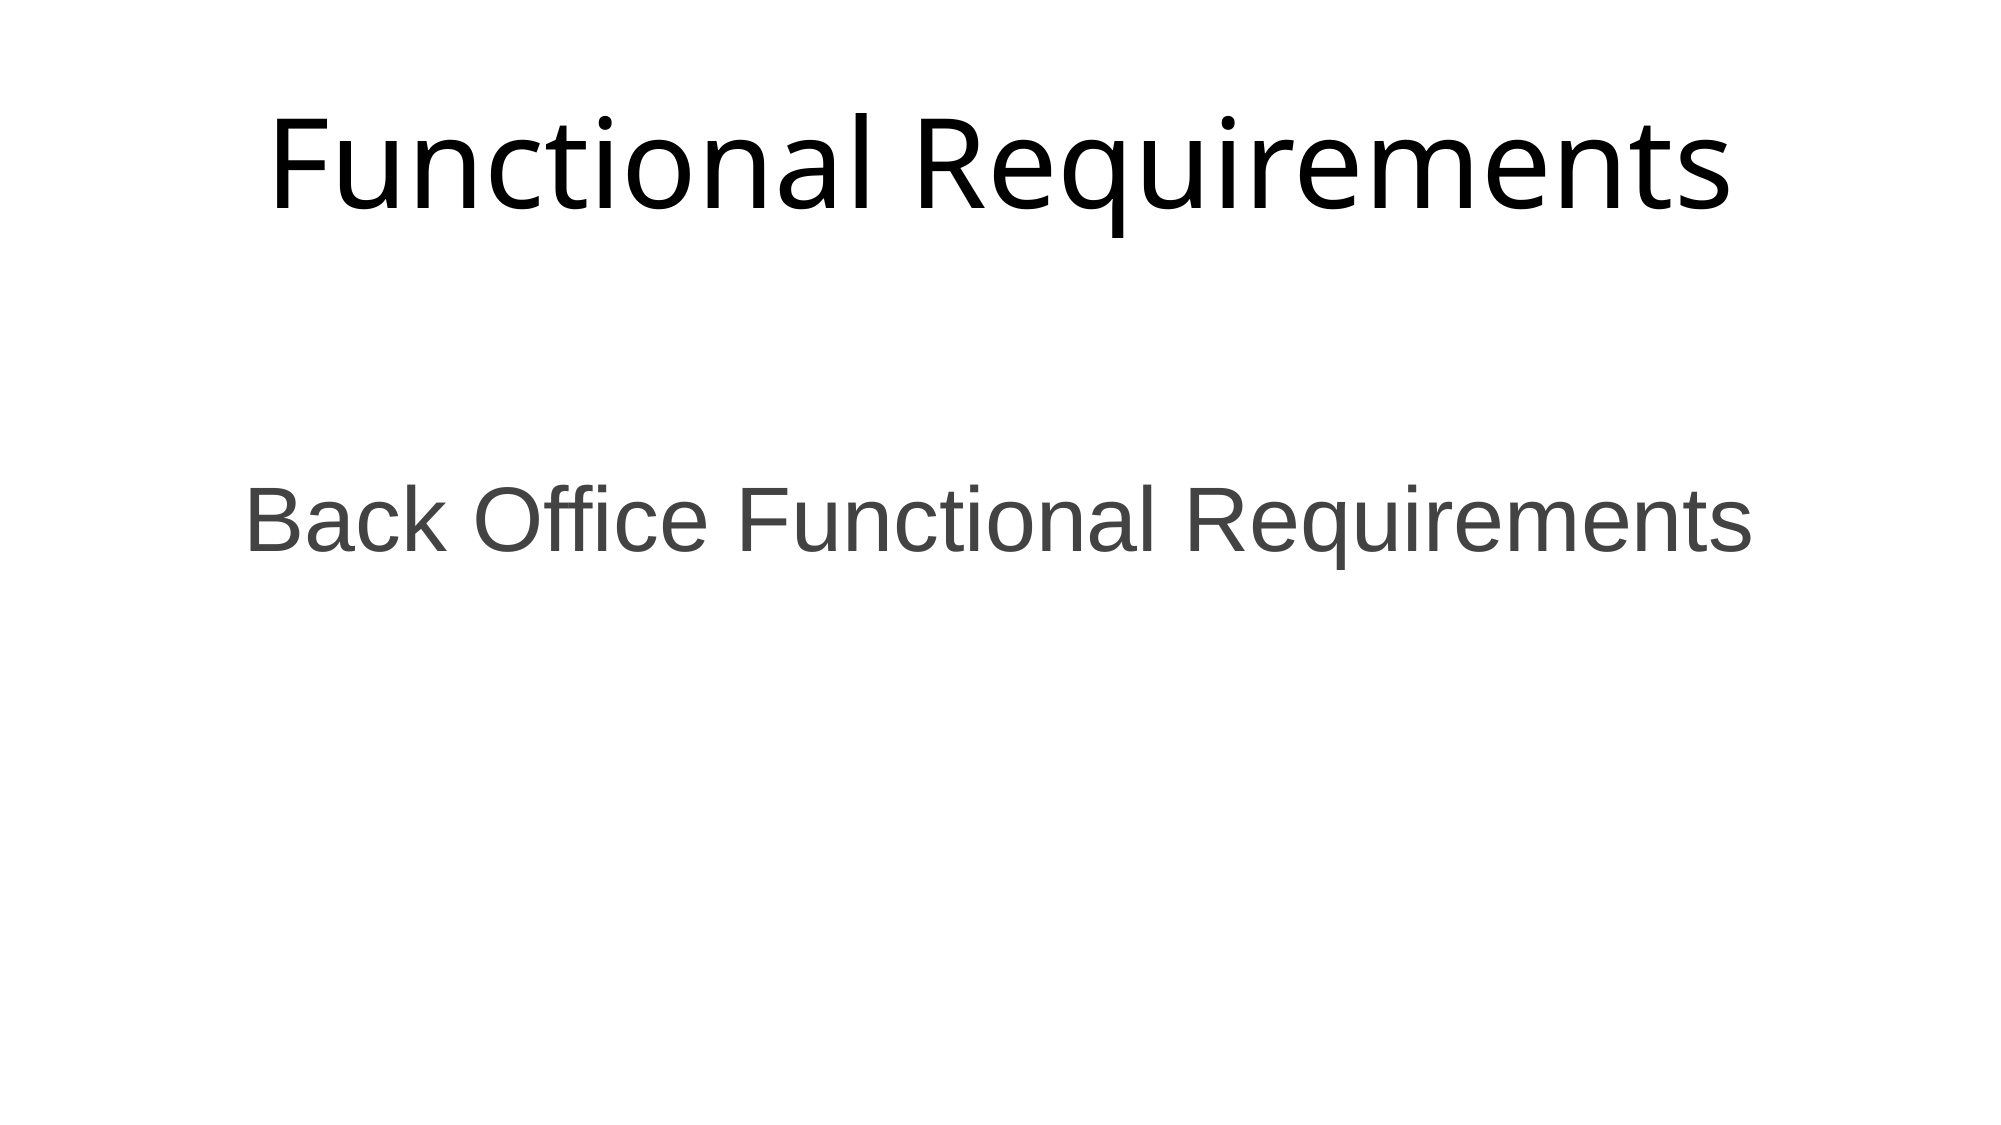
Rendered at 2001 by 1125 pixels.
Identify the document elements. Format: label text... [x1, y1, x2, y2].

list Back Office Functional Requirements [137, 464, 1863, 1125]
title Functional Requirements [137, 59, 1863, 278]
